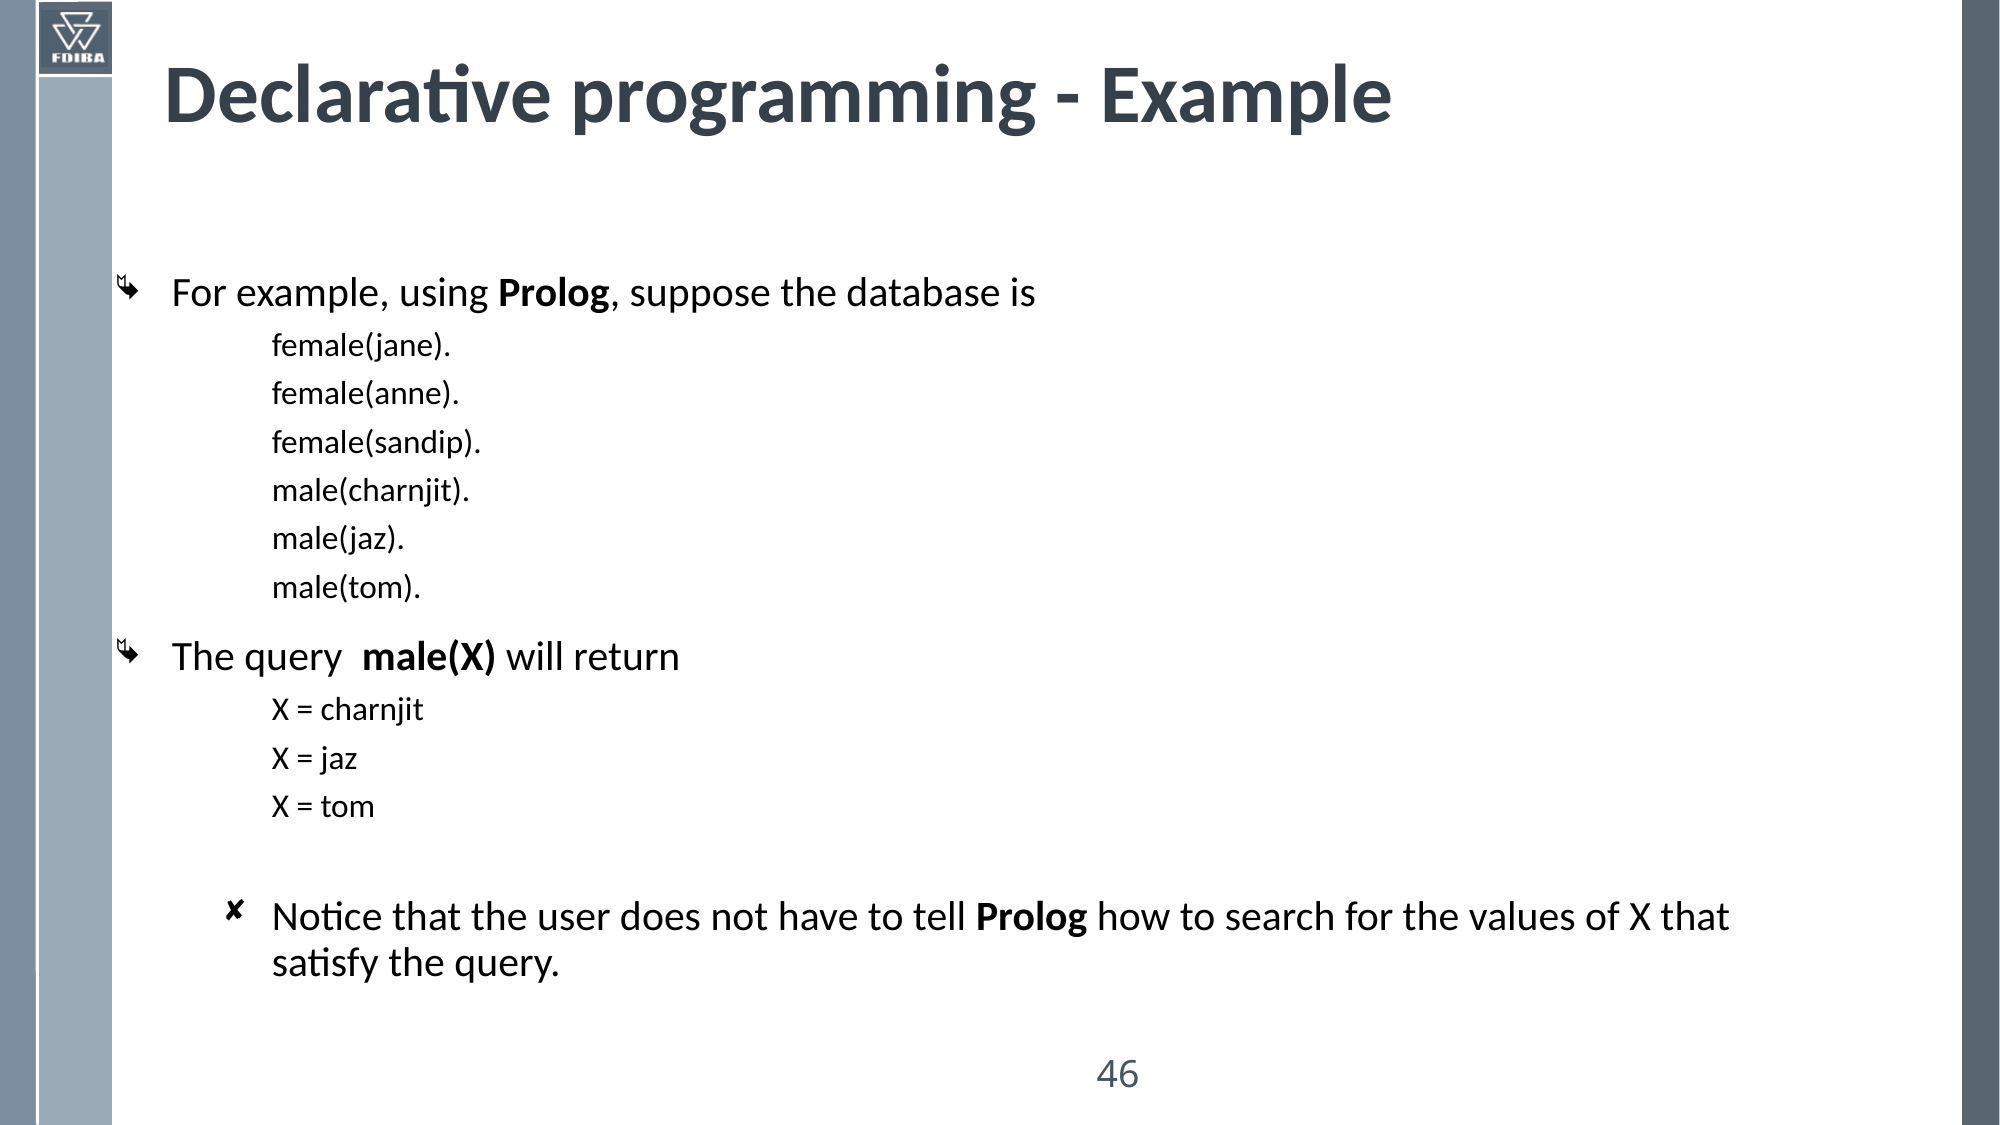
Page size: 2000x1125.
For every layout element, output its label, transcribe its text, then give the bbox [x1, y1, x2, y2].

text_box <number> [1081, 1062, 1734, 1103]
picture [41, 10, 108, 67]
title Declarative programming - Example [149, 29, 1938, 149]
list For example, using Prolog, suppose the database is female(jane). female(anne). female(sandip). male(charnjit). male(jaz). male(tom). The query male(X) will return X = charnjit X = jaz X = tom Notice that the user does not have to tell Prolog how to search for the values of X that satisfy the query. [99, 262, 1800, 1062]
